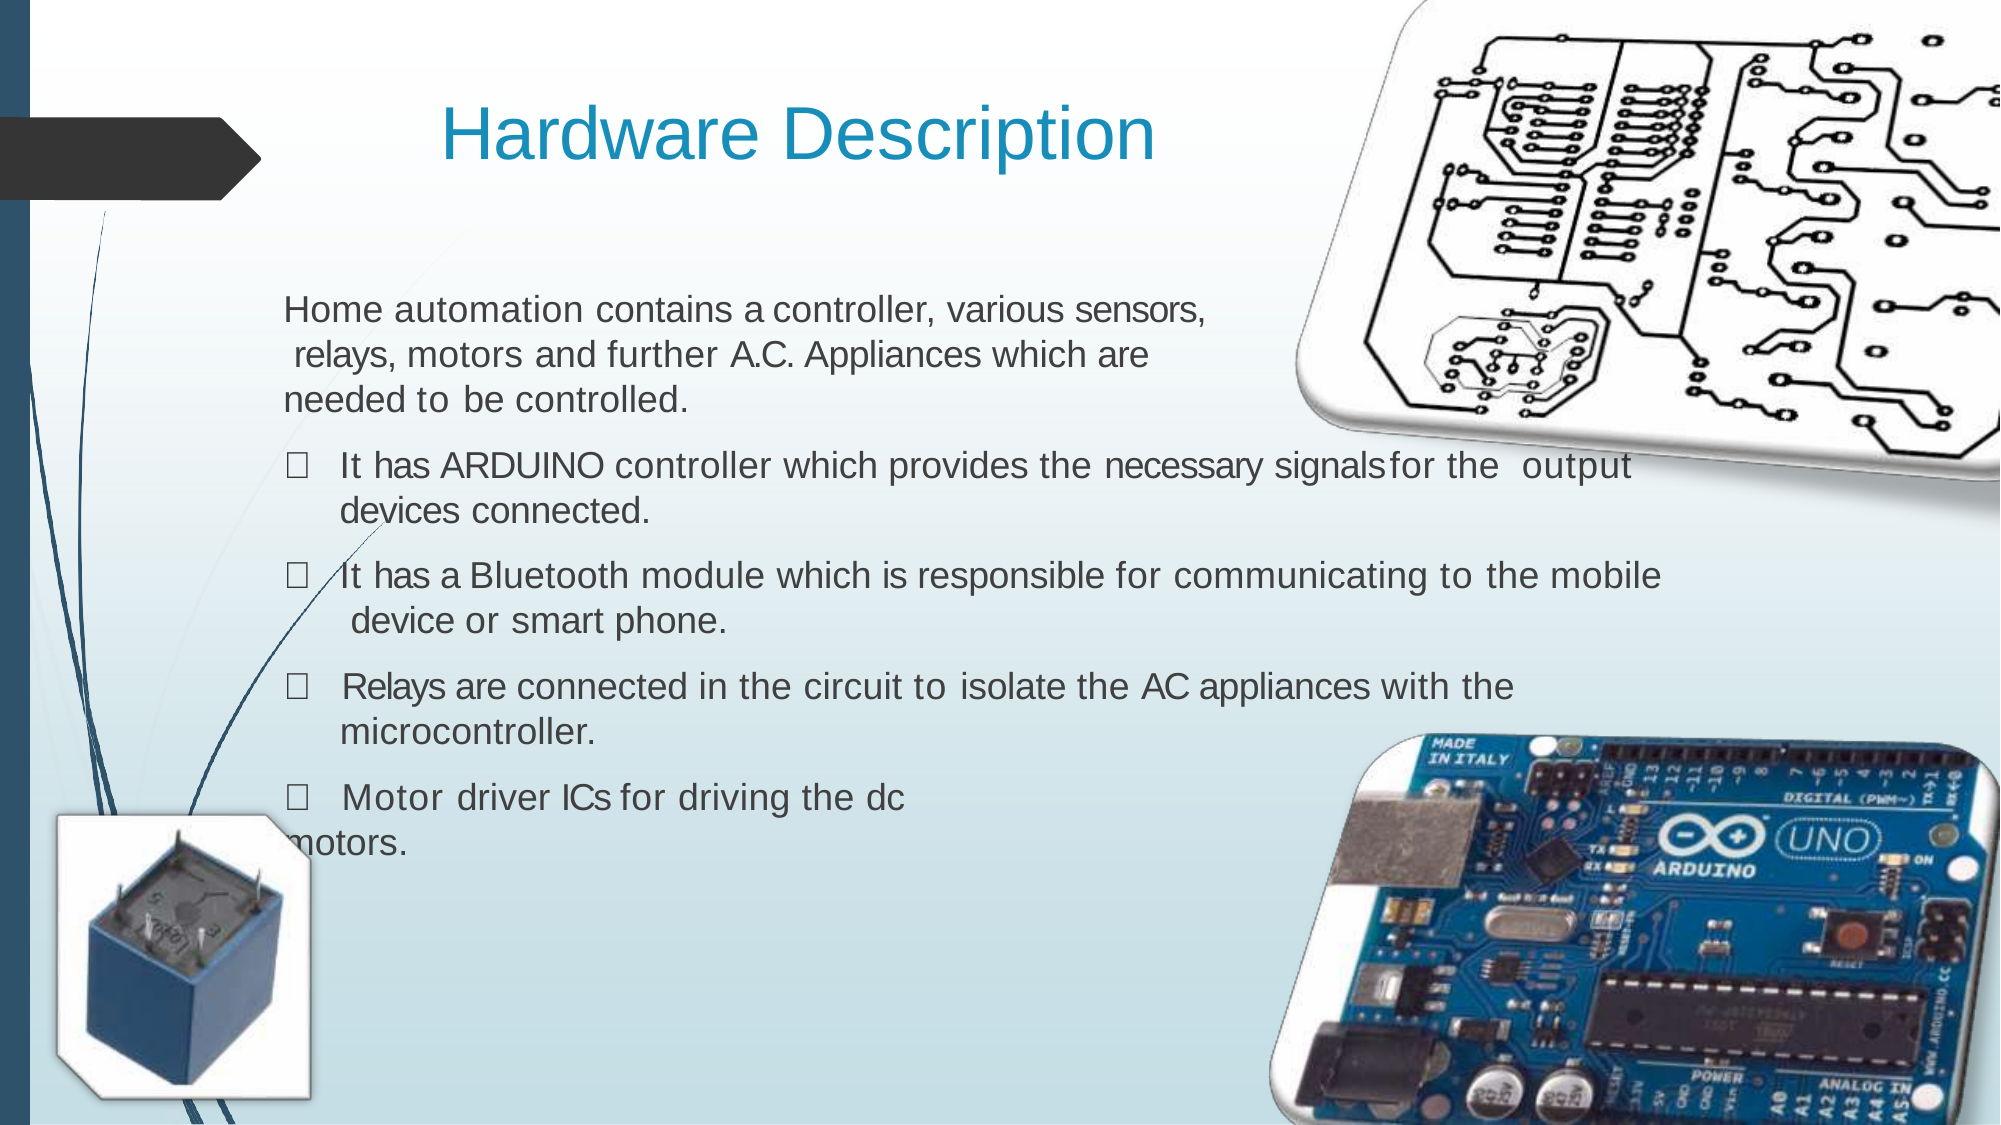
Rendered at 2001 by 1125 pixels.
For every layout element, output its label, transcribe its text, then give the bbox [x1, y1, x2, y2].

text_box microcontroller.  Motor driver ICs for driving the dc motors. [281, 684, 1040, 864]
text_box  Relays are connected in the circuit to isolate the AC appliances with the [281, 660, 1517, 708]
text_box [1237, 0, 2000, 554]
text_box [42, 800, 326, 1115]
text_box [1215, 718, 2000, 1125]
picture [30, 0, 2000, 1125]
text_box Home automation contains a controller, various sensors, relays, motors and further A.C. Appliances which are needed to be controlled.  It has ARDUINO controller which provides the necessary signals for the output devices connected.  It has a Bluetooth module which is responsible for communicating to the mobile device or smart phone. [281, 282, 1702, 642]
text_box [0, 117, 262, 201]
title Hardware Description [438, 82, 1160, 273]
